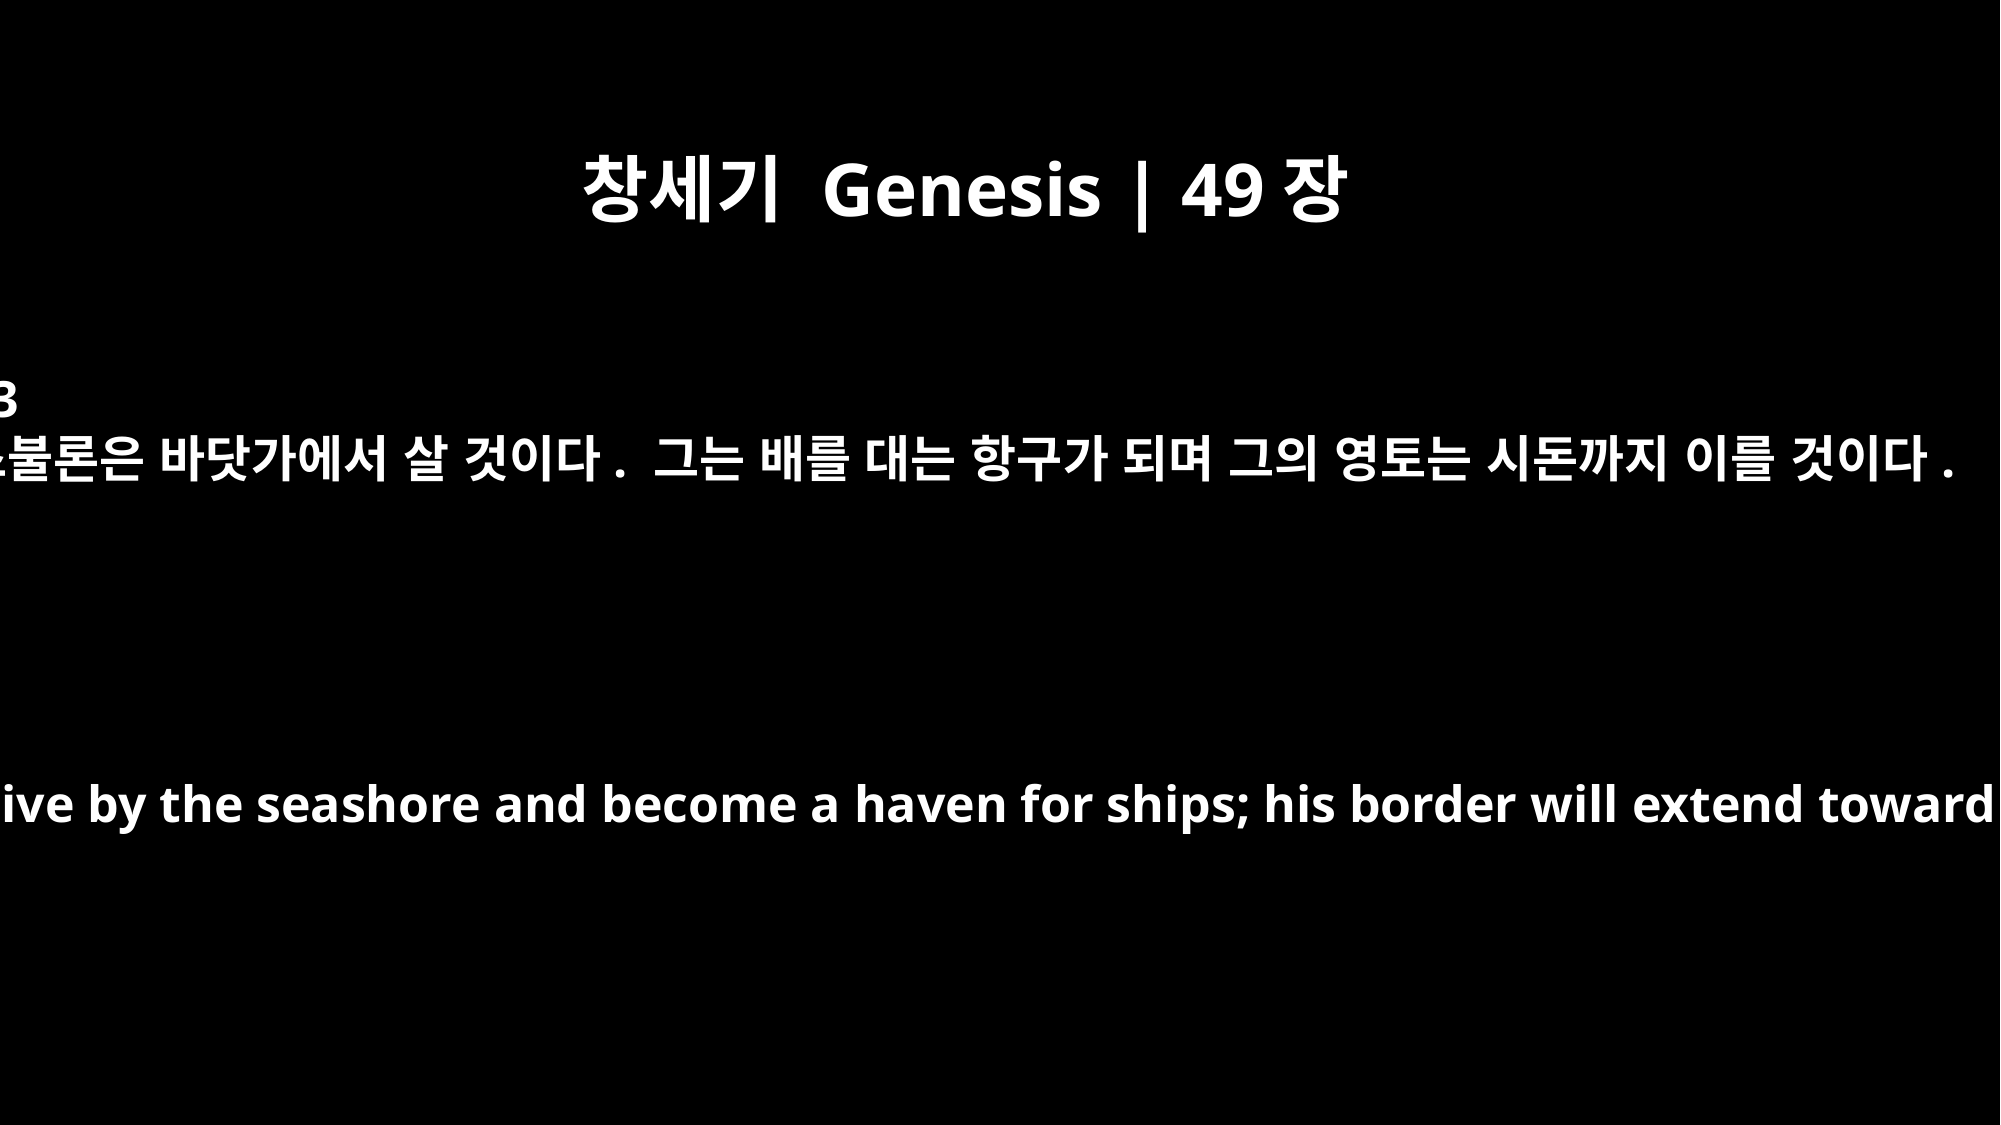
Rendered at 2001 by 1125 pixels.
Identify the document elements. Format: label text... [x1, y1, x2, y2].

text_box "Zebulun will live by the seashore and become a haven for ships; his border will extend toward Sidon. [0, 764, 2000, 840]
text_box 창세기 Genesis | 49장 [566, 136, 1365, 239]
text_box 13 스불론은 바닷가에서 살 것이다. 그는 배를 대는 항구가 되며 그의 영토는 시돈까지 이를 것이다. [0, 359, 1970, 495]
